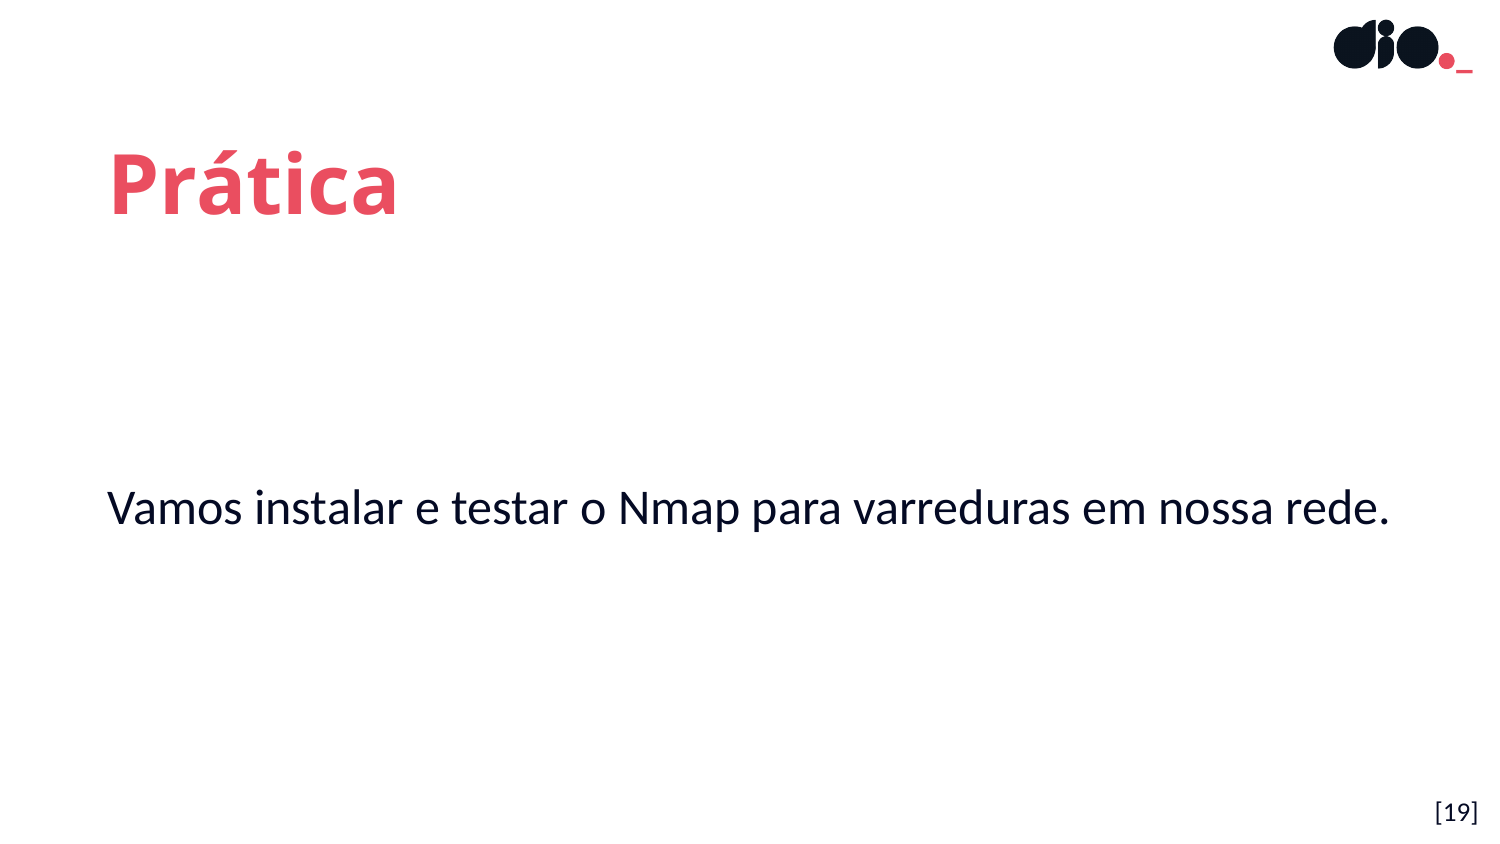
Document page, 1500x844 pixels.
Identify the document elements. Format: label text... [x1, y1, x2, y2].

slide_number [19] [1403, 779, 1494, 844]
text_box Vamos instalar e testar o Nmap para varreduras em nossa rede. [92, 243, 1408, 757]
text_box Prática [92, 104, 1408, 243]
picture [1333, 19, 1473, 74]
